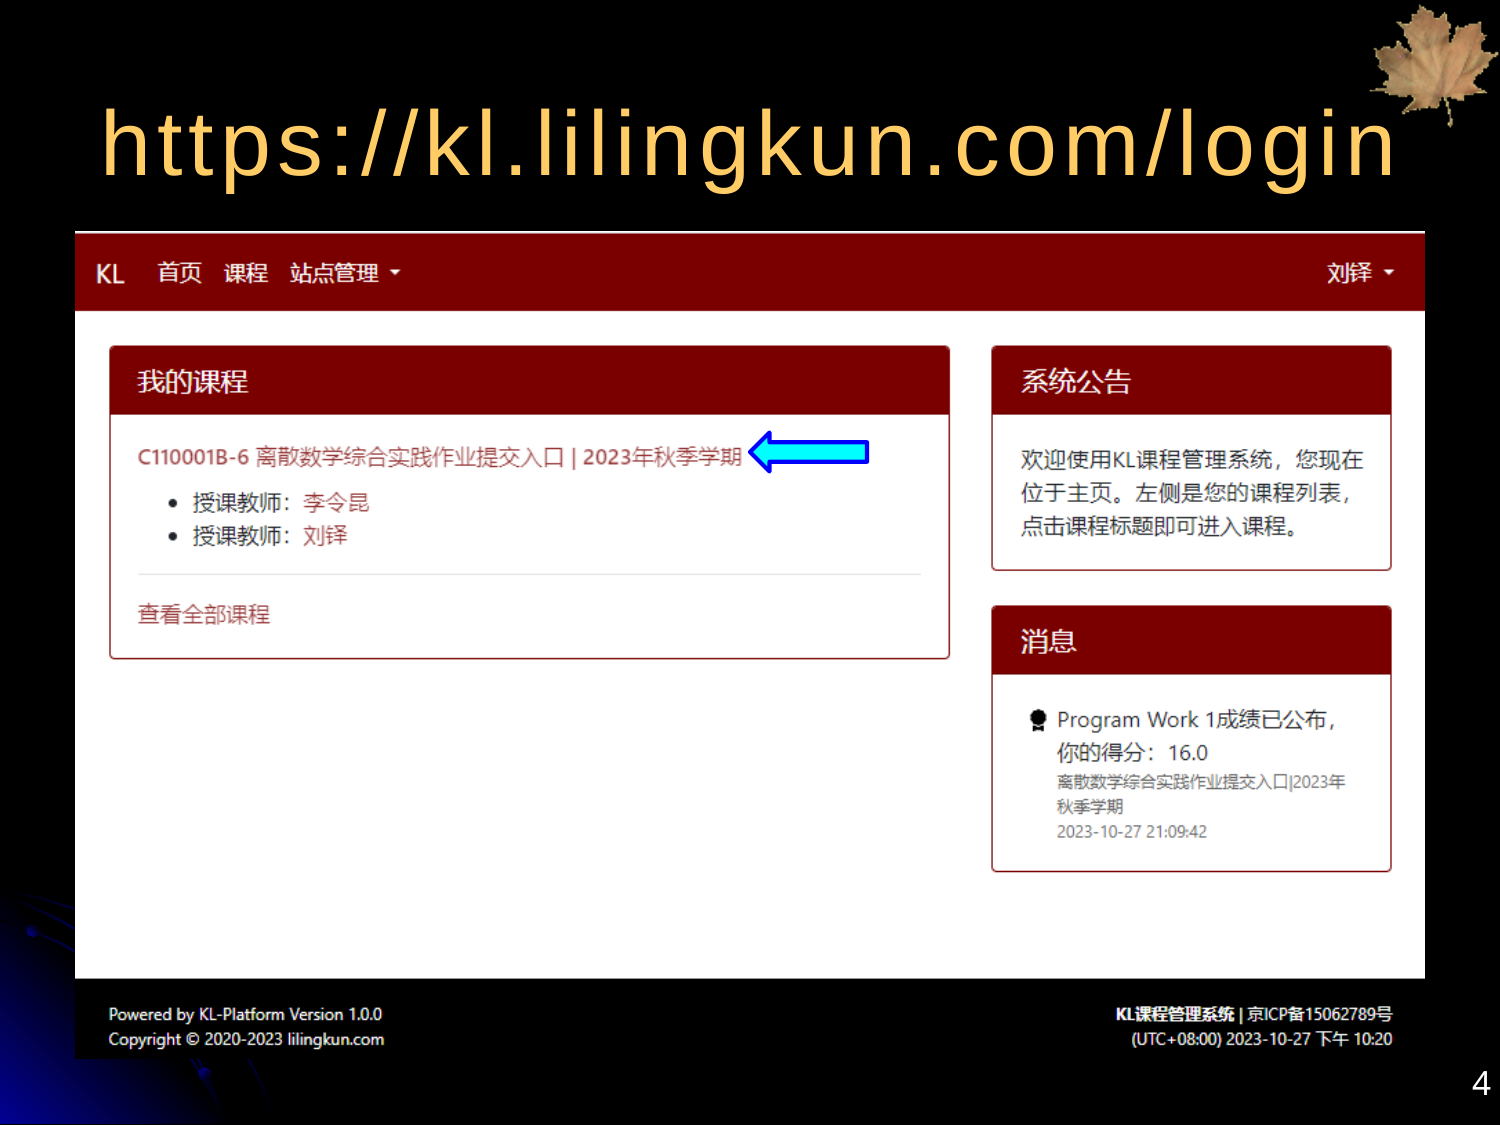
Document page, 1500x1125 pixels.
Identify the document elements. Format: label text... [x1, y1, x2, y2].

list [74, 231, 1426, 1059]
picture [1368, 0, 1500, 132]
slide_number 4 [1155, 1054, 1500, 1125]
title https://kl.lilingkun.com/login [75, 45, 1425, 231]
